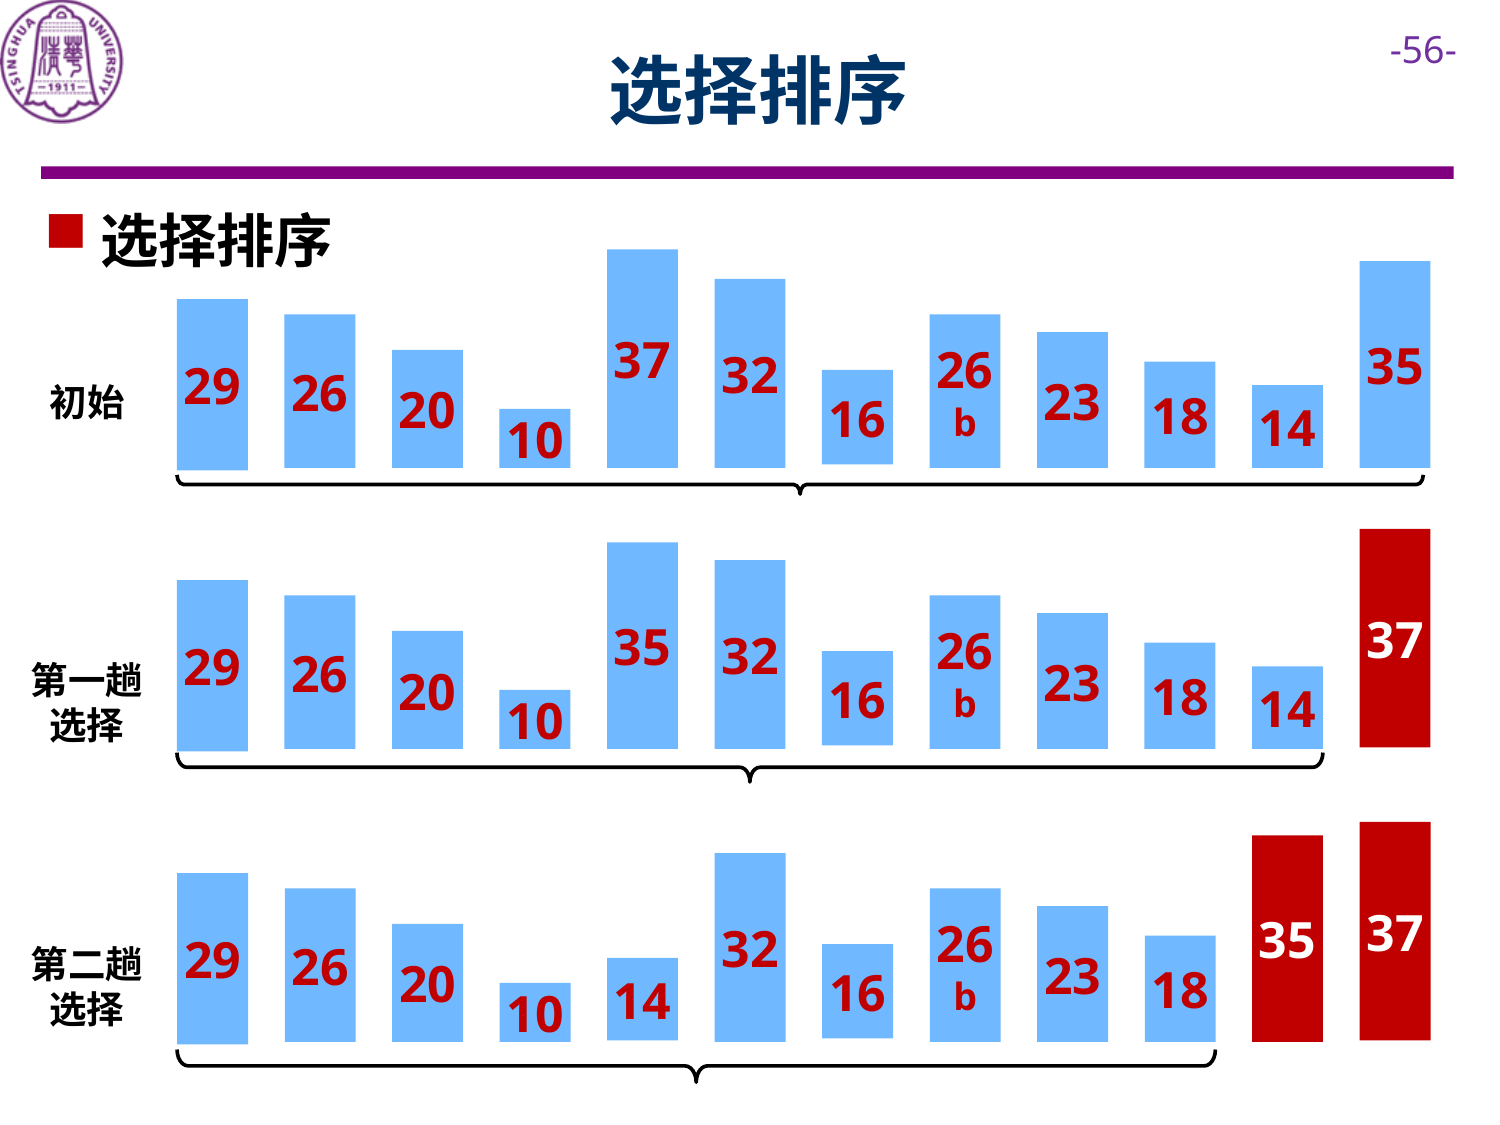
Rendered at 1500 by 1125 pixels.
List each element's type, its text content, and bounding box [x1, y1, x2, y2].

text_box 29 [177, 873, 249, 1045]
text_box 26 b [929, 888, 1001, 1042]
text_box 26 [284, 595, 356, 749]
text_box 第一趟 选择 [15, 649, 158, 755]
text_box 14 [1252, 666, 1323, 749]
text_box 10 [499, 408, 571, 468]
text_box 16 [822, 944, 894, 1039]
text_box 20 [392, 923, 464, 1042]
text_box 18 [1144, 361, 1216, 468]
text_box 第二趟 选择 [15, 933, 158, 1038]
text_box 35 [607, 542, 678, 749]
text_box 选择排序 [29, 196, 1447, 281]
text_box [177, 1049, 1216, 1083]
text_box 20 [392, 349, 463, 468]
text_box 16 [821, 369, 893, 465]
text_box 37 [1359, 821, 1431, 1041]
text_box 32 [714, 560, 786, 749]
text_box 26 [284, 314, 356, 468]
text_box 29 [176, 299, 248, 471]
text_box 10 [499, 689, 571, 749]
text_box 26 b [929, 314, 1001, 468]
text_box 18 [1144, 935, 1216, 1042]
title 选择排序 [135, 13, 1383, 165]
text_box 18 [1144, 642, 1216, 749]
text_box 20 [392, 630, 463, 749]
text_box 23 [1037, 613, 1108, 749]
text_box 14 [1252, 385, 1323, 468]
text_box 32 [714, 853, 786, 1042]
text_box 23 [1037, 332, 1108, 468]
text_box 10 [499, 982, 571, 1042]
text_box 14 [607, 957, 678, 1041]
text_box 35 [1252, 835, 1323, 1042]
text_box 35 [1359, 261, 1431, 468]
picture [0, 0, 124, 124]
text_box 26 [284, 888, 356, 1042]
text_box 37 [1359, 528, 1431, 748]
text_box 23 [1037, 906, 1109, 1042]
text_box [176, 474, 1424, 495]
text_box 32 [714, 278, 786, 468]
text_box [176, 752, 1323, 783]
text_box 29 [176, 580, 248, 752]
text_box 37 [607, 249, 678, 468]
text_box 16 [821, 651, 893, 746]
text_box 26 b [929, 595, 1001, 749]
text_box 初始 [34, 371, 140, 432]
